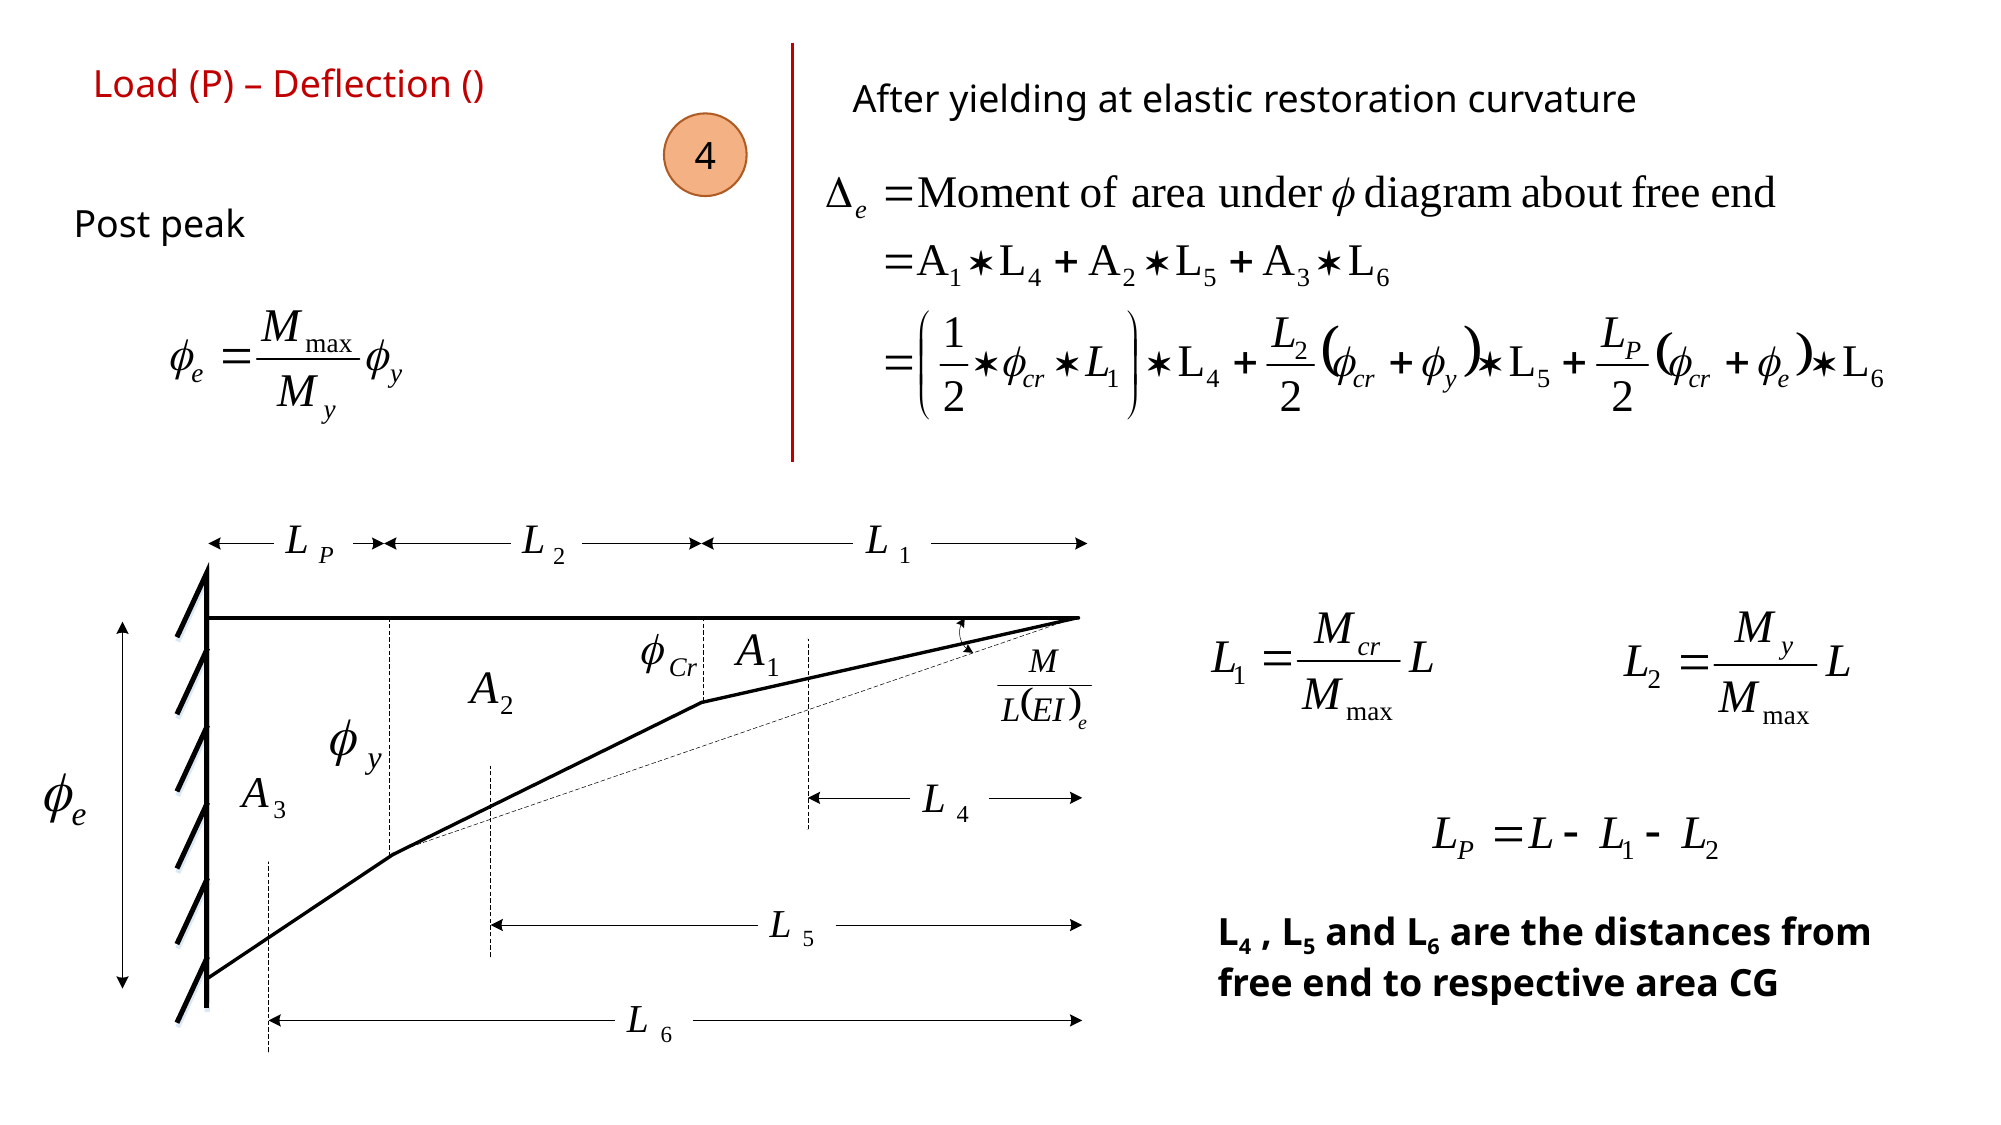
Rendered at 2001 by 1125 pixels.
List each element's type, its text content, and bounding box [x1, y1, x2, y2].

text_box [1202, 599, 1445, 732]
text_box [1615, 599, 1861, 736]
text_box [164, 296, 414, 433]
text_box 4 [662, 112, 748, 198]
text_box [817, 162, 1891, 430]
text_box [1424, 801, 1728, 868]
text_box Post peak [58, 192, 261, 253]
text_box After yielding at elastic restoration curvature [837, 67, 1654, 127]
text_box L4 , L5 and L6 are the distances from free end to respective area CG [1203, 900, 1944, 1012]
picture [32, 509, 1101, 1056]
